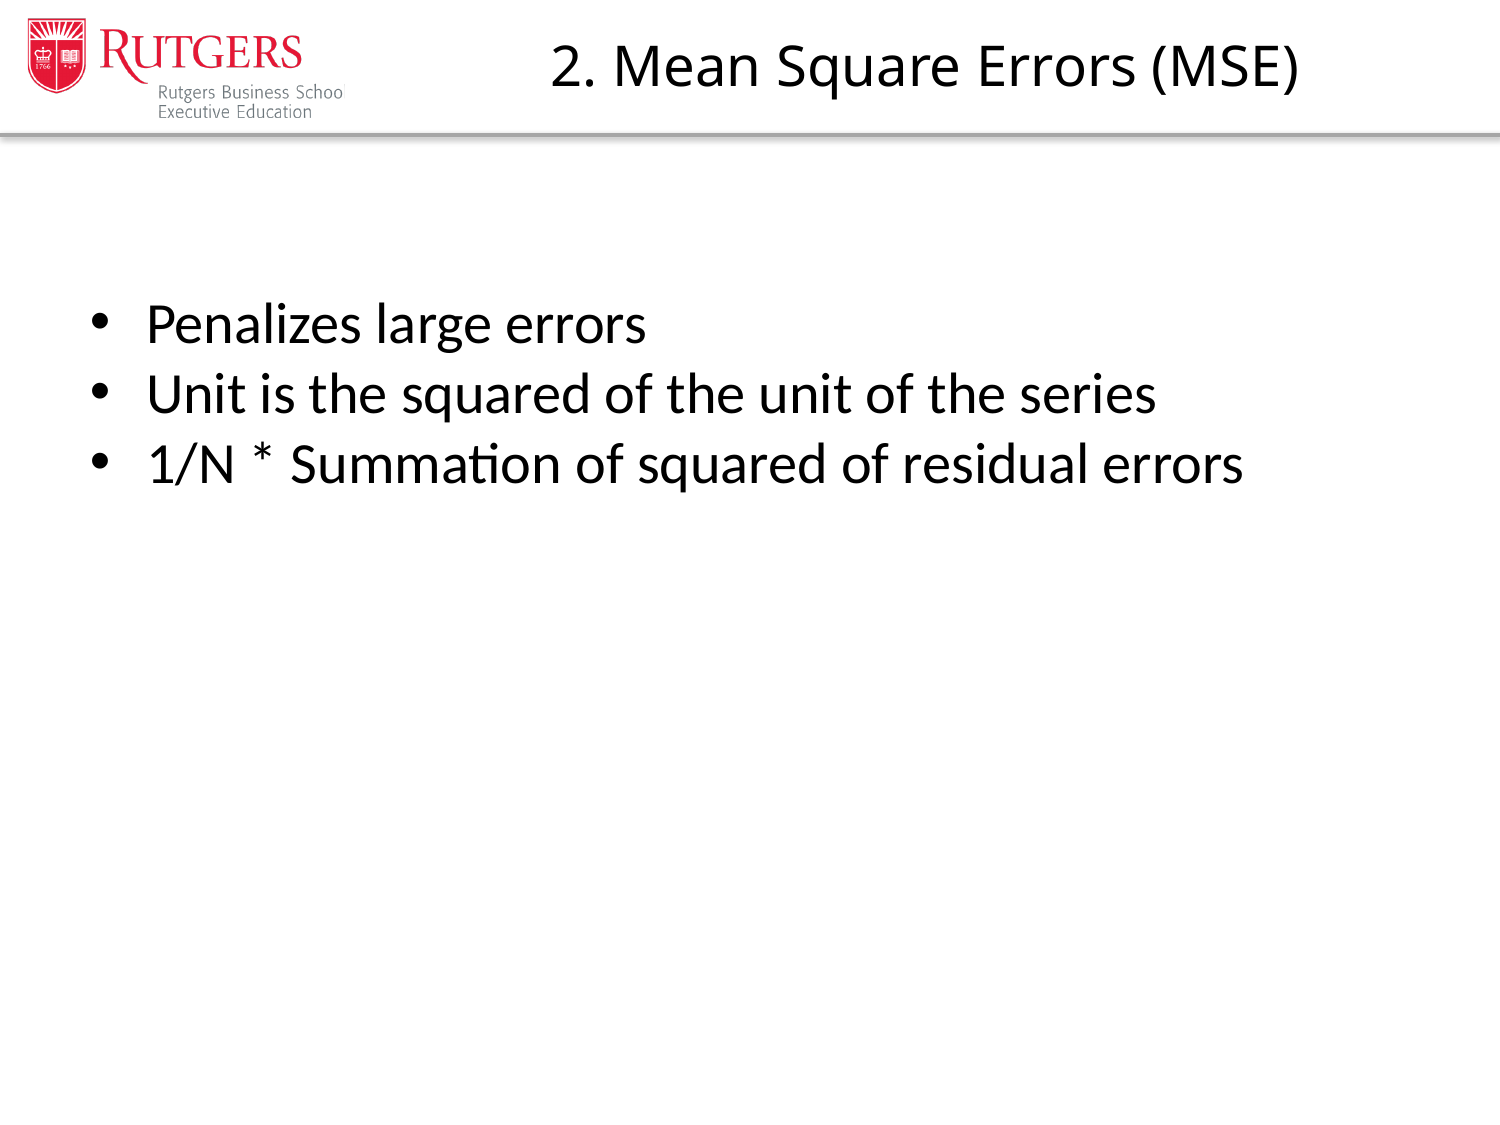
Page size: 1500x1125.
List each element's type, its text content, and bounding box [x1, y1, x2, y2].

title 2. Mean Square Errors (MSE) [352, 0, 1498, 155]
